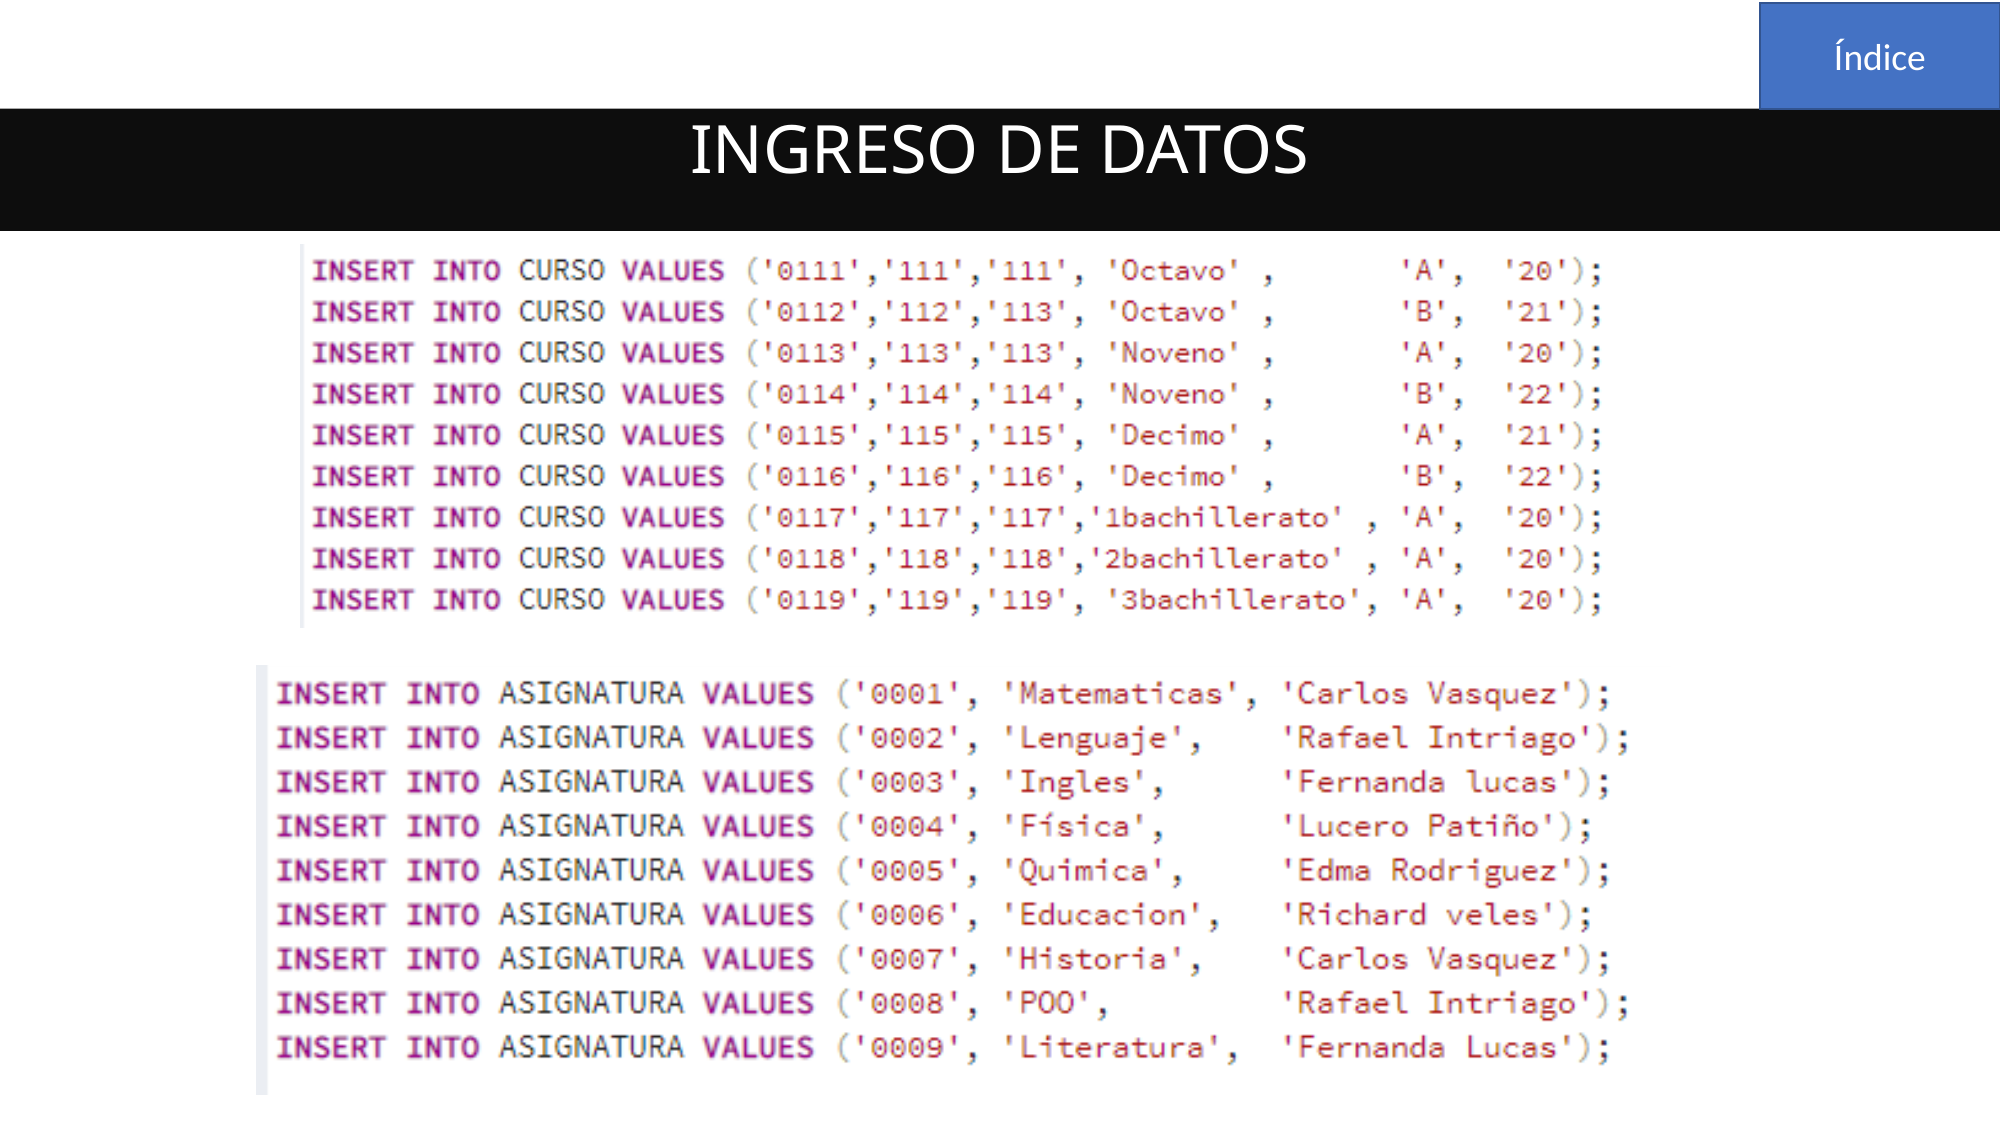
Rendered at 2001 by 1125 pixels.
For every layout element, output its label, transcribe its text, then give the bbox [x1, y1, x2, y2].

picture [256, 665, 1671, 1095]
text_box Índice [1759, 2, 2000, 110]
text_box INGRESO DE DATOS [0, 108, 2000, 231]
picture [299, 244, 1627, 628]
